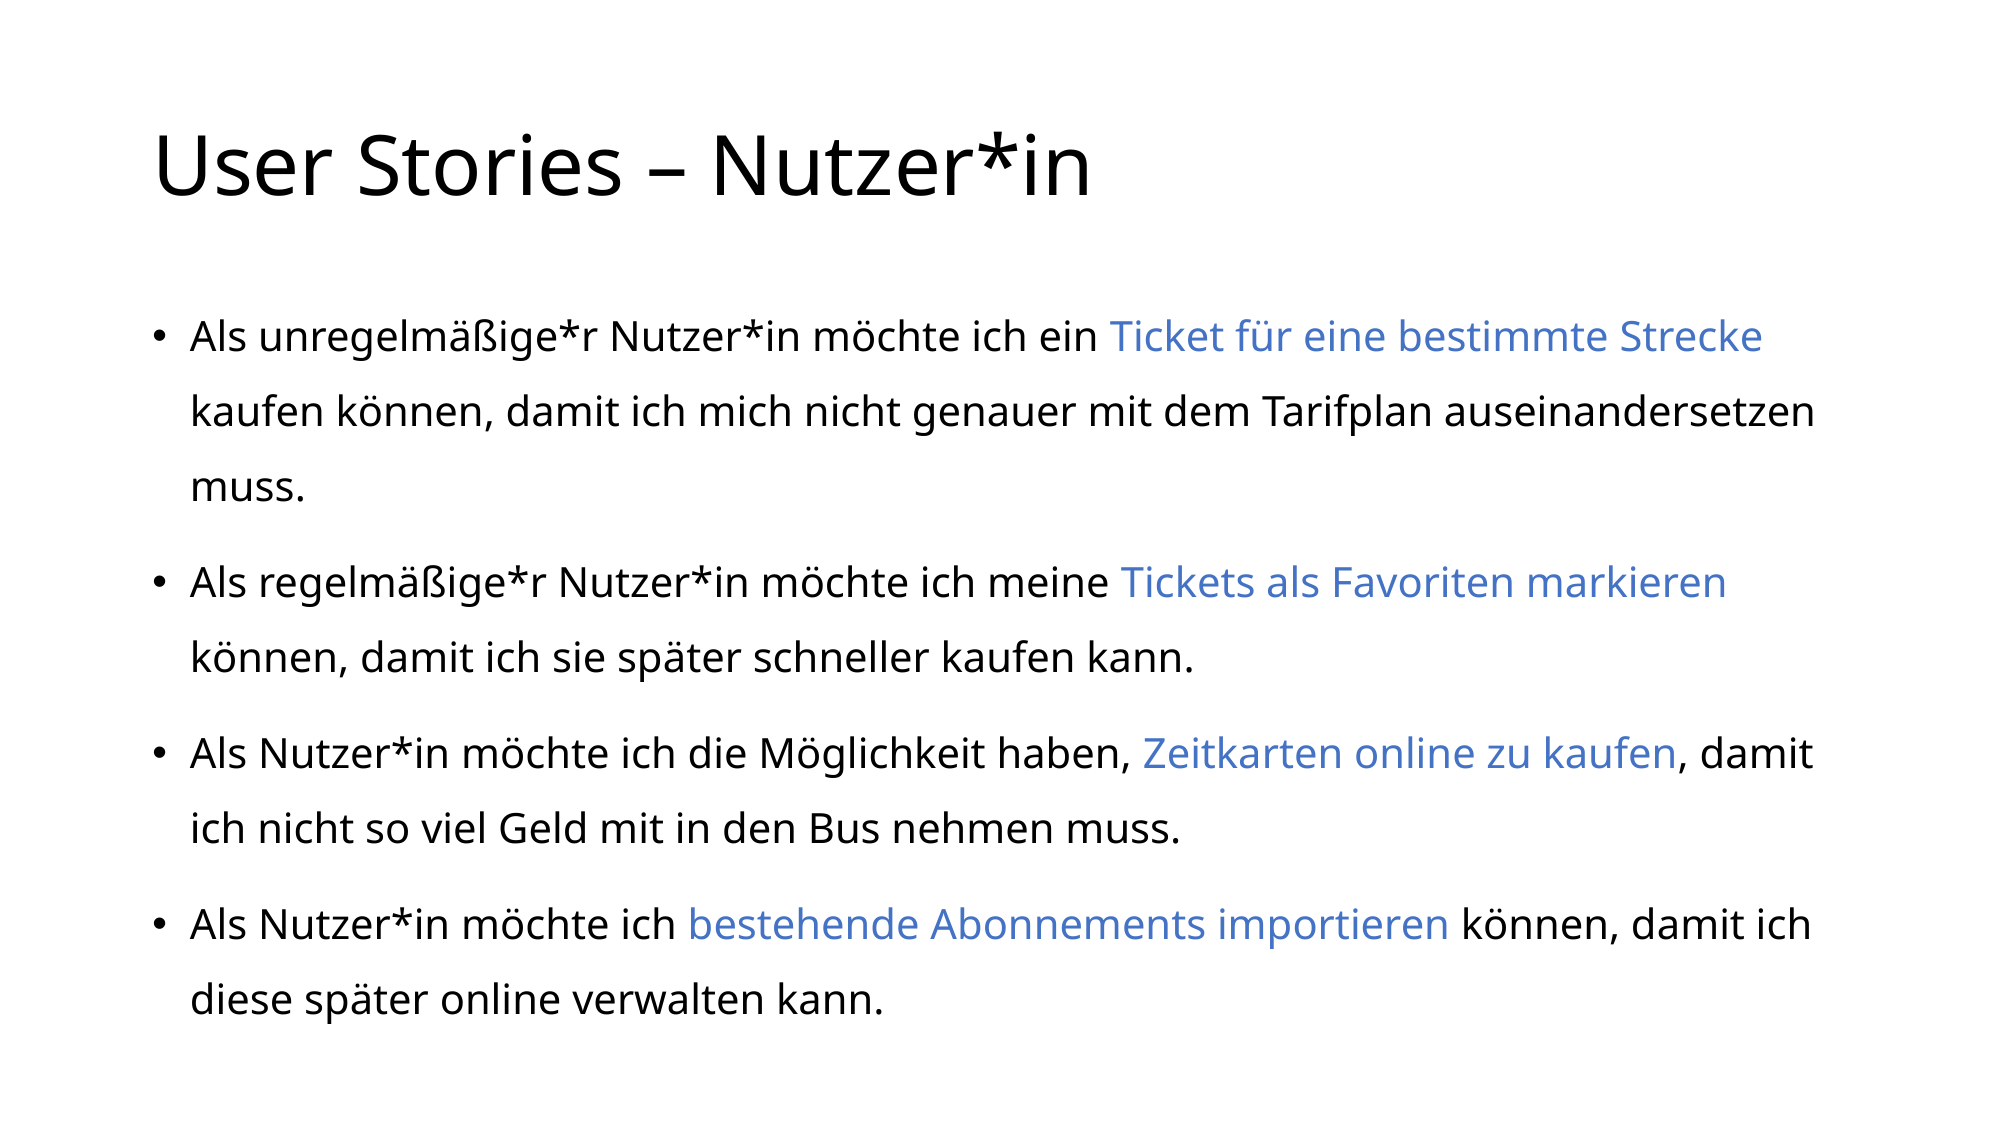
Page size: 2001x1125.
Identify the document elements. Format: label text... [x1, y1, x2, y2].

title User Stories – Nutzer*in [137, 59, 1863, 277]
list Als unregelmäßige*r Nutzer*in möchte ich ein Ticket für eine bestimmte Strecke kaufen können, damit ich mich nicht genauer mit dem Tarifplan auseinandersetzen muss. Als regelmäßige*r Nutzer*in möchte ich meine Tickets als Favoriten markieren können, damit ich sie später schneller kaufen kann. Als Nutzer*in möchte ich die Möglichkeit haben, Zeitkarten online zu kaufen, damit ich nicht so viel Geld mit in den Bus nehmen muss. Als Nutzer*in möchte ich bestehende Abonnements importieren können, damit ich diese später online verwalten kann. [137, 277, 1863, 1066]
